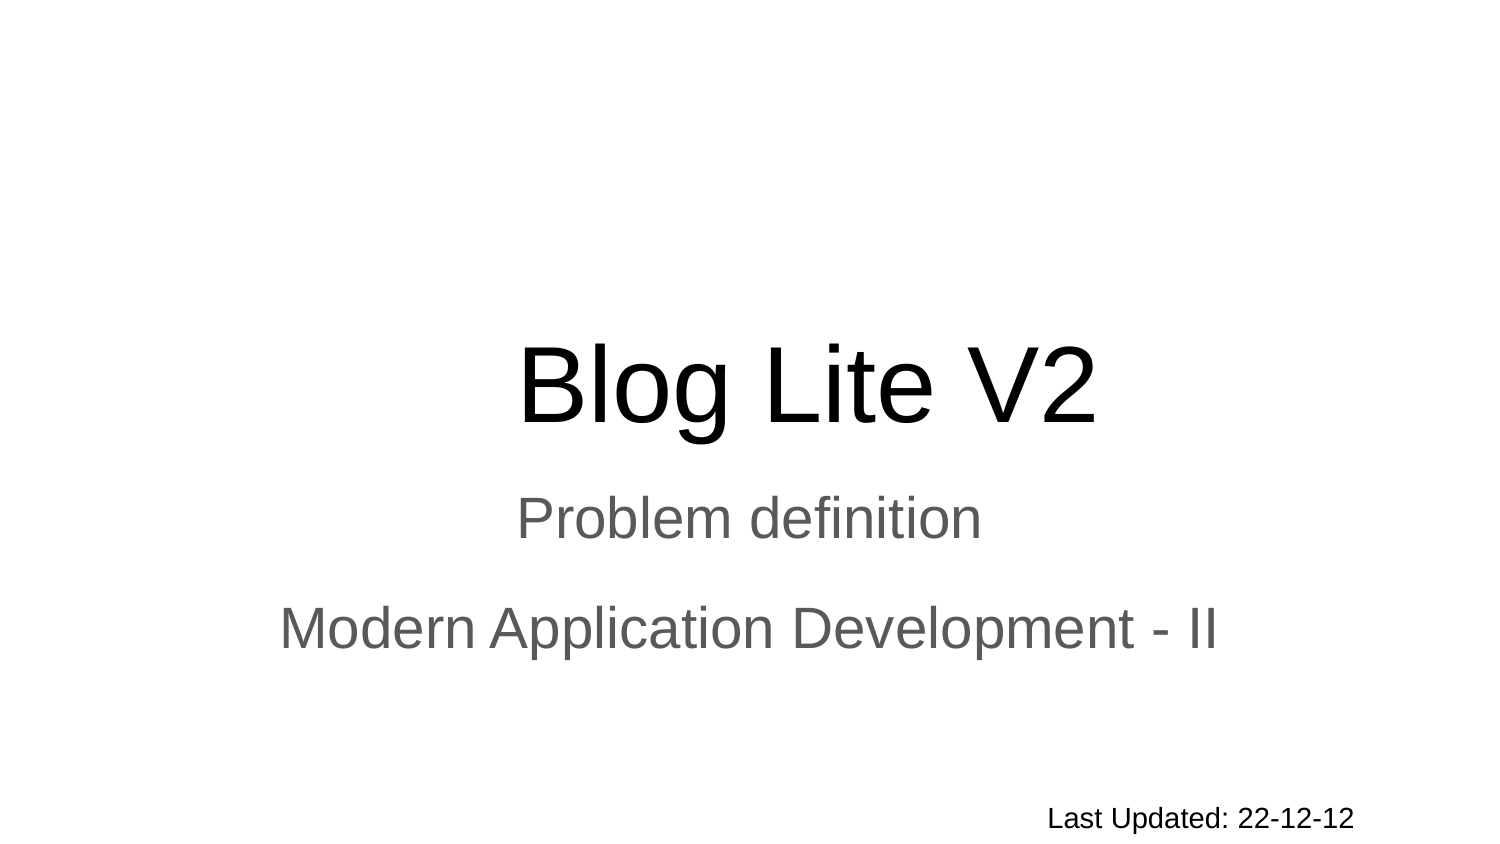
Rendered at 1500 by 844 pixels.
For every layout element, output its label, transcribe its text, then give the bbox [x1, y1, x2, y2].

subtitle Modern Application Development - II [51, 575, 1449, 706]
text_box Last Updated: 22-12-12 [1032, 784, 1500, 844]
title Blog Lite V2 [51, 122, 1449, 459]
subtitle Problem definition [51, 464, 1449, 575]
